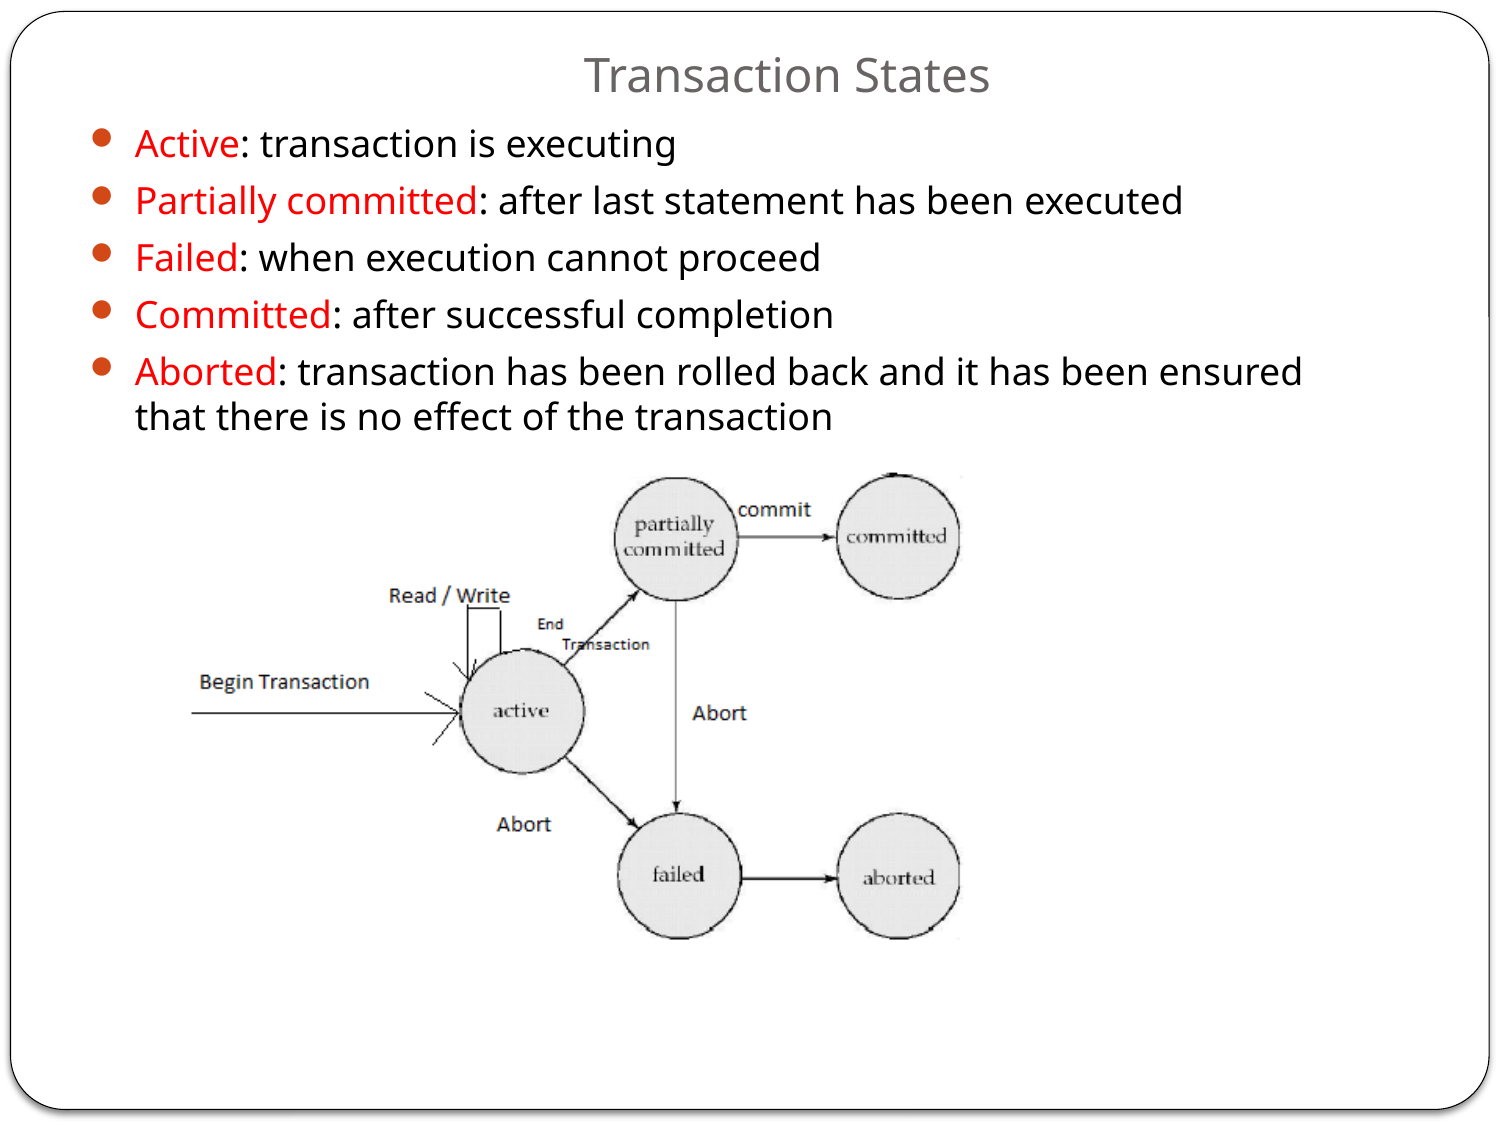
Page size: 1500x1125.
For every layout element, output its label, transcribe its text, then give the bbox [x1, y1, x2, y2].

title Transaction States [150, 37, 1425, 118]
picture [137, 462, 1018, 968]
list Active: transaction is executing Partially committed: after last statement has been executed Failed: when execution cannot proceed Committed: after successful completion Aborted: transaction has been rolled back and it has been ensured that there is no effect of the transaction [75, 112, 1400, 925]
